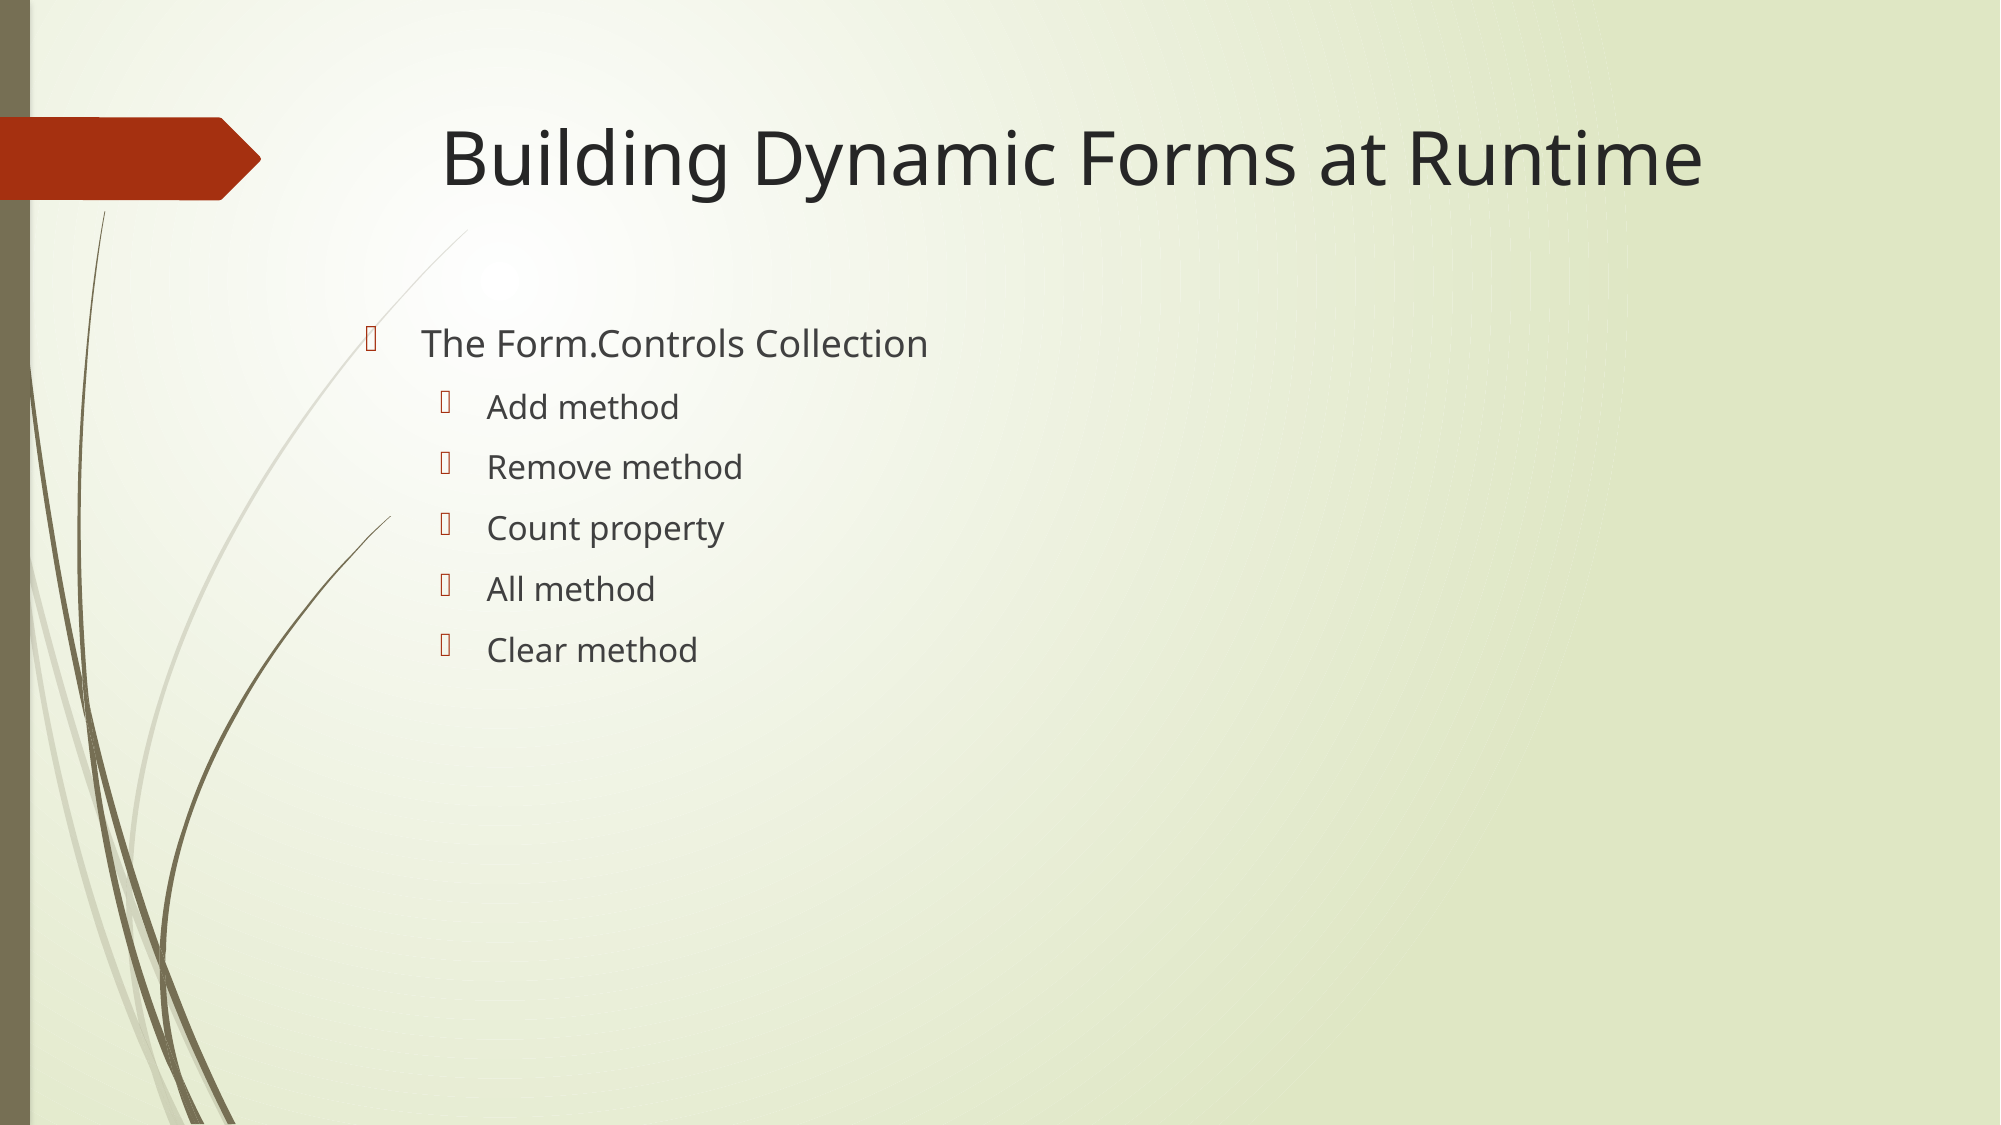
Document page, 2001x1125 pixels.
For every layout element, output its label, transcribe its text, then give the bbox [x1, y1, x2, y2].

title Building Dynamic Forms at Runtime [425, 102, 1888, 313]
list The Form.Controls Collection Add method Remove method Count property All method Clear method [349, 312, 1813, 933]
